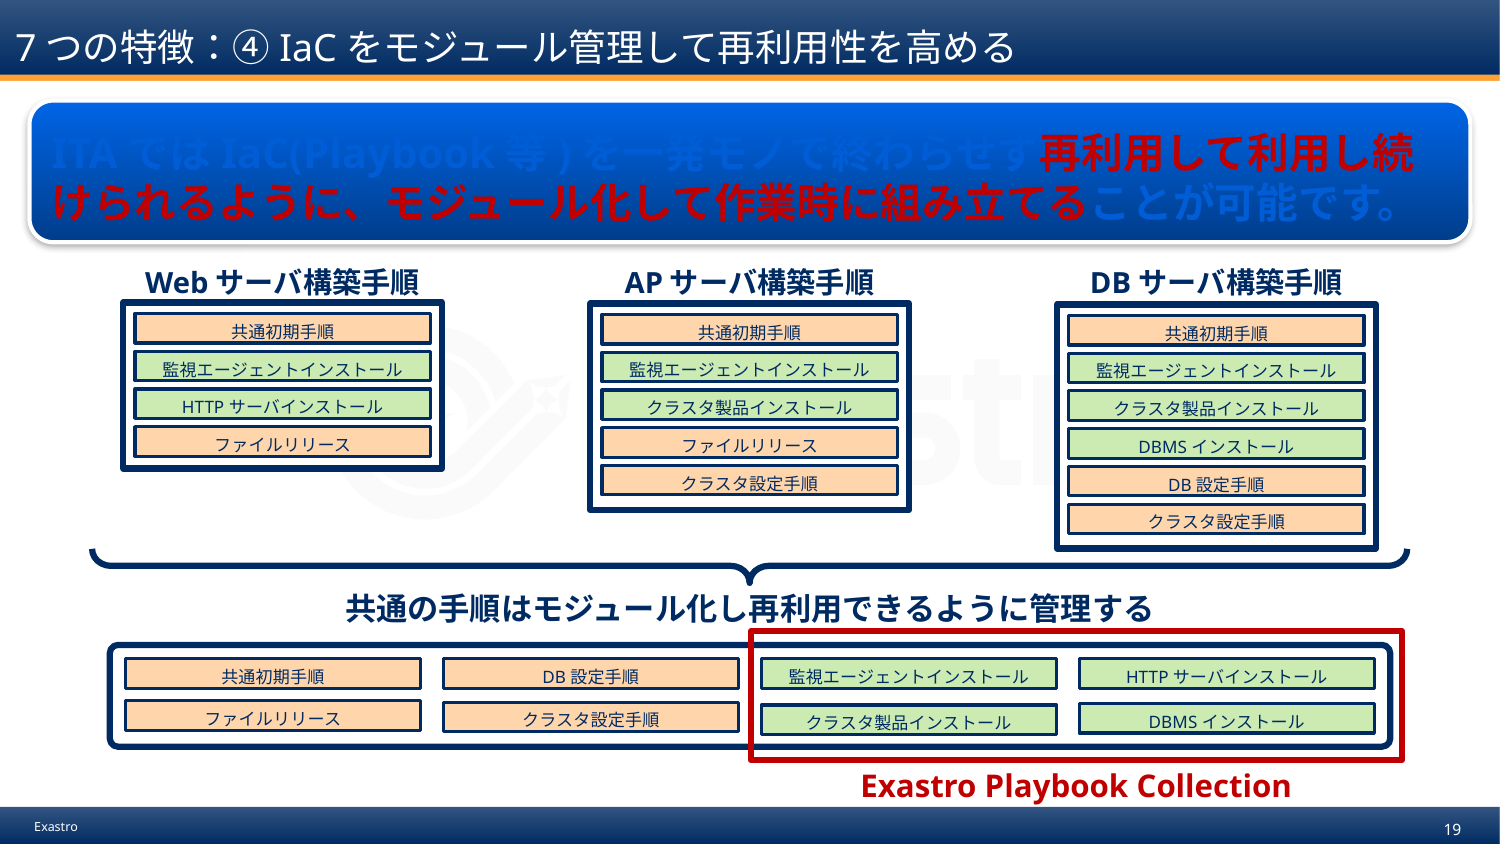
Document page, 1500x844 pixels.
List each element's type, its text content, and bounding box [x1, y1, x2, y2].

text_box 監視エージェントインストール [1068, 353, 1365, 383]
text_box [123, 307, 443, 469]
text_box ファイルリリース [601, 427, 898, 458]
picture [0, 0, 1500, 844]
text_box Exastro Playbook Collection [845, 758, 1308, 811]
text_box DBMSインストール [1068, 428, 1365, 459]
text_box 監視エージェントインストール [601, 352, 898, 382]
text_box 監視エージェントインストール [135, 351, 431, 381]
text_box [751, 631, 1402, 761]
text_box APサーバ構築手順 [590, 257, 909, 307]
text_box ITAではIaC(Playbook等)を一発モノで終わらせず再利用して利用し続けられるように、モジュール化して作業時に組み立てることが可能です。 [29, 100, 1471, 243]
text_box DB設定手順 [1068, 466, 1365, 496]
text_box [92, 548, 1408, 581]
text_box 共通の手順はモジュール化し再利用できるように管理する [330, 581, 1170, 634]
text_box [109, 644, 751, 747]
text_box 共通初期手順 [601, 314, 898, 344]
text_box クラスタ製品インストール [601, 389, 898, 420]
text_box DBサーバ構築手順 [1057, 257, 1376, 307]
text_box 共通初期手順 [1068, 315, 1365, 345]
text_box HTTPサーバインストール [135, 388, 431, 419]
text_box 共通初期手順 [135, 313, 431, 343]
title 7つの特徴：④IaCをモジュール管理して再利用性を高める [0, 4, 1441, 82]
text_box ファイルリリース [135, 426, 431, 457]
text_box [590, 307, 909, 510]
text_box クラスタ設定手順 [601, 465, 898, 495]
text_box クラスタ設定手順 [1068, 504, 1365, 534]
text_box Webサーバ構築手順 [123, 257, 443, 307]
text_box [1057, 307, 1376, 548]
text_box クラスタ製品インストール [1068, 390, 1365, 421]
